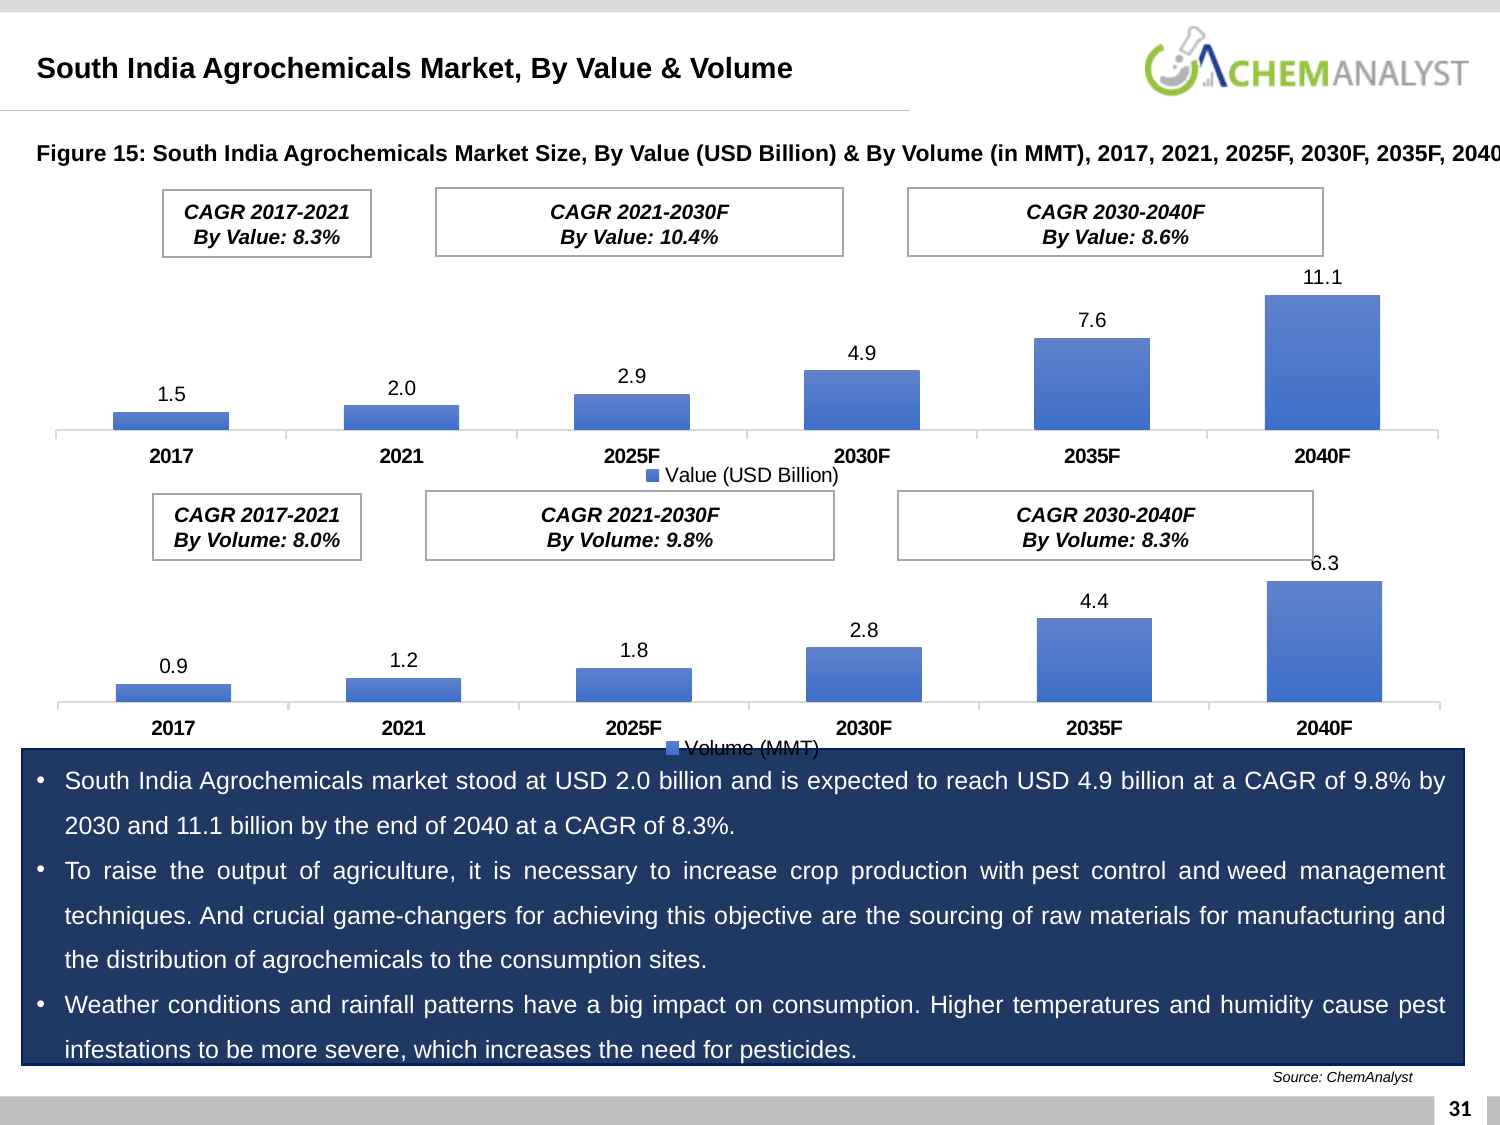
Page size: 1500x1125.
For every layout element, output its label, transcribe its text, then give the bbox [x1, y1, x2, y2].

text_box CAGR 2017-2021 By Value: 8.3% [162, 189, 372, 208]
text_box CAGR 2021-2030F By Value: 10.4% [435, 187, 844, 208]
text_box Figure 15: South India Agrochemicals Market Size, By Value (USD Billion) & By Volume (in MMT), 2017, 2021, 2025F, 2030F, 2035F, 2040F [21, 117, 1500, 174]
chart [21, 208, 1464, 766]
text_box Source: ChemAnalyst [1190, 1060, 1428, 1094]
text_box South India Agrochemicals market stood at USD 2.0 billion and is expected to reach USD 4.9 billion at a CAGR of 9.8% by 2030 and 11.1 billion by the end of 2040 at a CAGR of 8.3%. To raise the output of agriculture, it is necessary to increase crop production with pest control and weed management techniques. And crucial game-changers for achieving this objective are the sourcing of raw materials for manufacturing and the distribution of agrochemicals to the consumption sites. Weather conditions and rainfall patterns have a big impact on consumption. Higher temperatures and humidity cause pest infestations to be more severe, which increases the need for pesticides. [21, 748, 1465, 1066]
list South India Agrochemicals Market, By Value & Volume [21, 31, 1239, 107]
text_box CAGR 2030-2040F By Value: 8.6% [907, 187, 1324, 208]
picture [1145, 26, 1479, 113]
